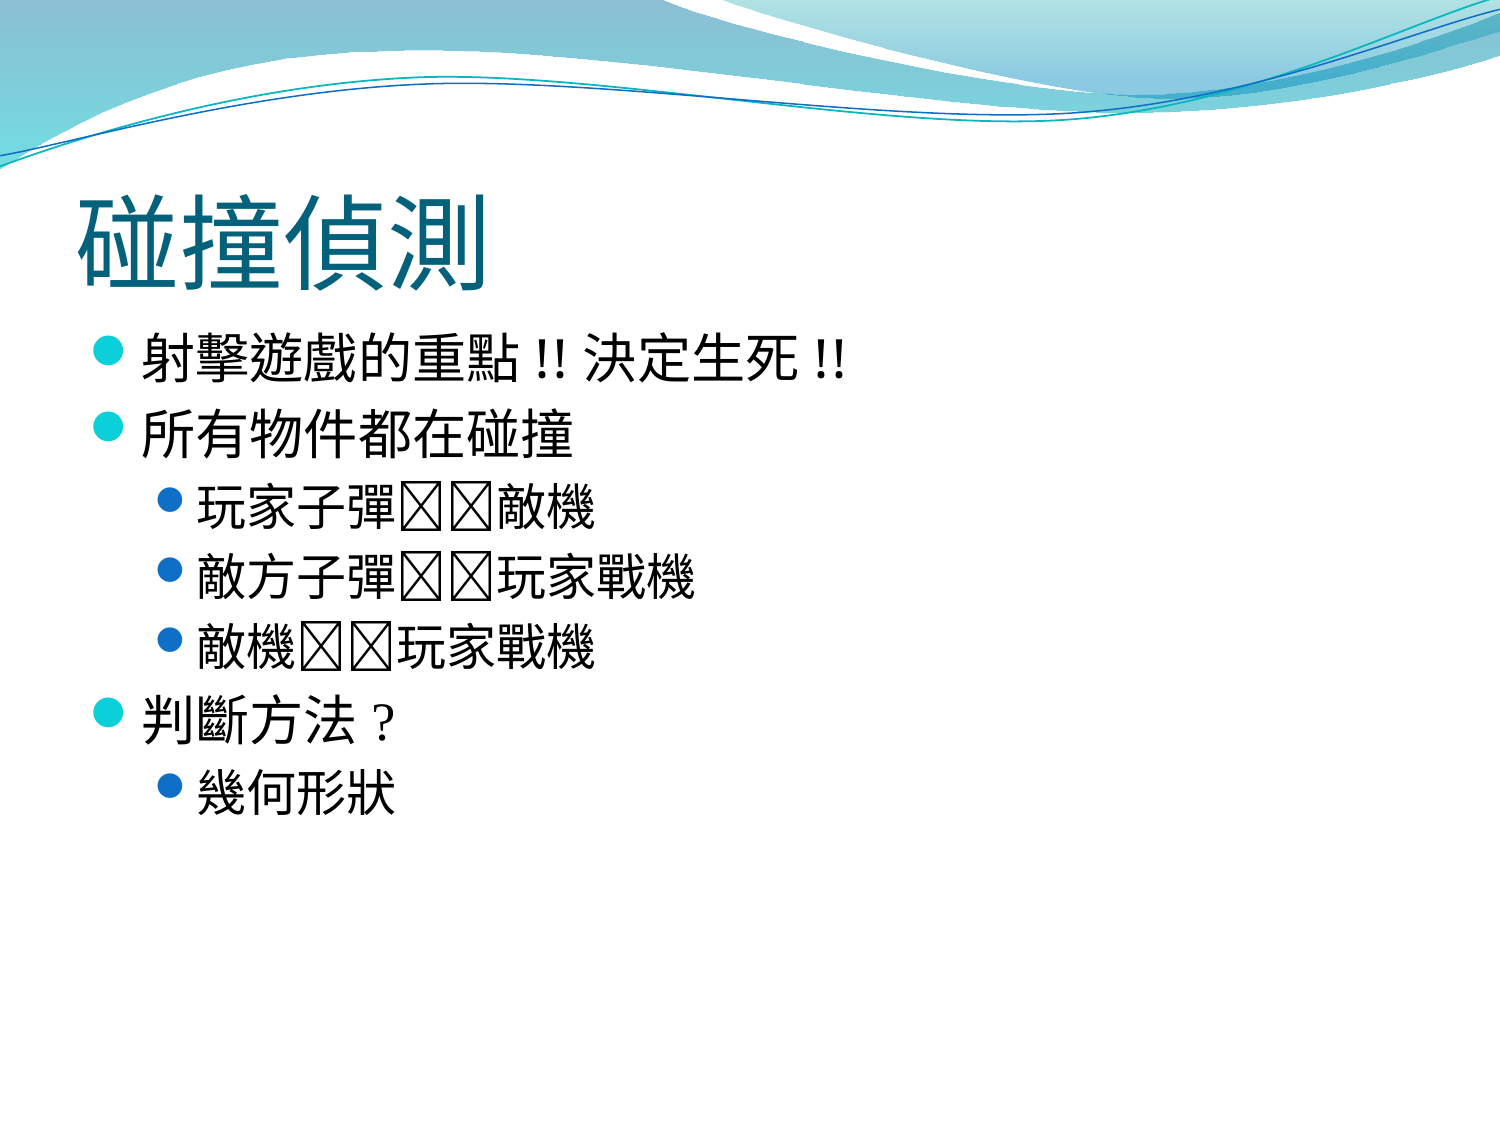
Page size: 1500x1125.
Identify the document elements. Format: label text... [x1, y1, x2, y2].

list 射擊遊戲的重點!!決定生死!! 所有物件都在碰撞 玩家子彈敵機 敵方子彈玩家戰機 敵機玩家戰機 判斷方法? 幾何形狀 [75, 317, 1425, 1038]
title 碰撞偵測 [75, 115, 1425, 303]
